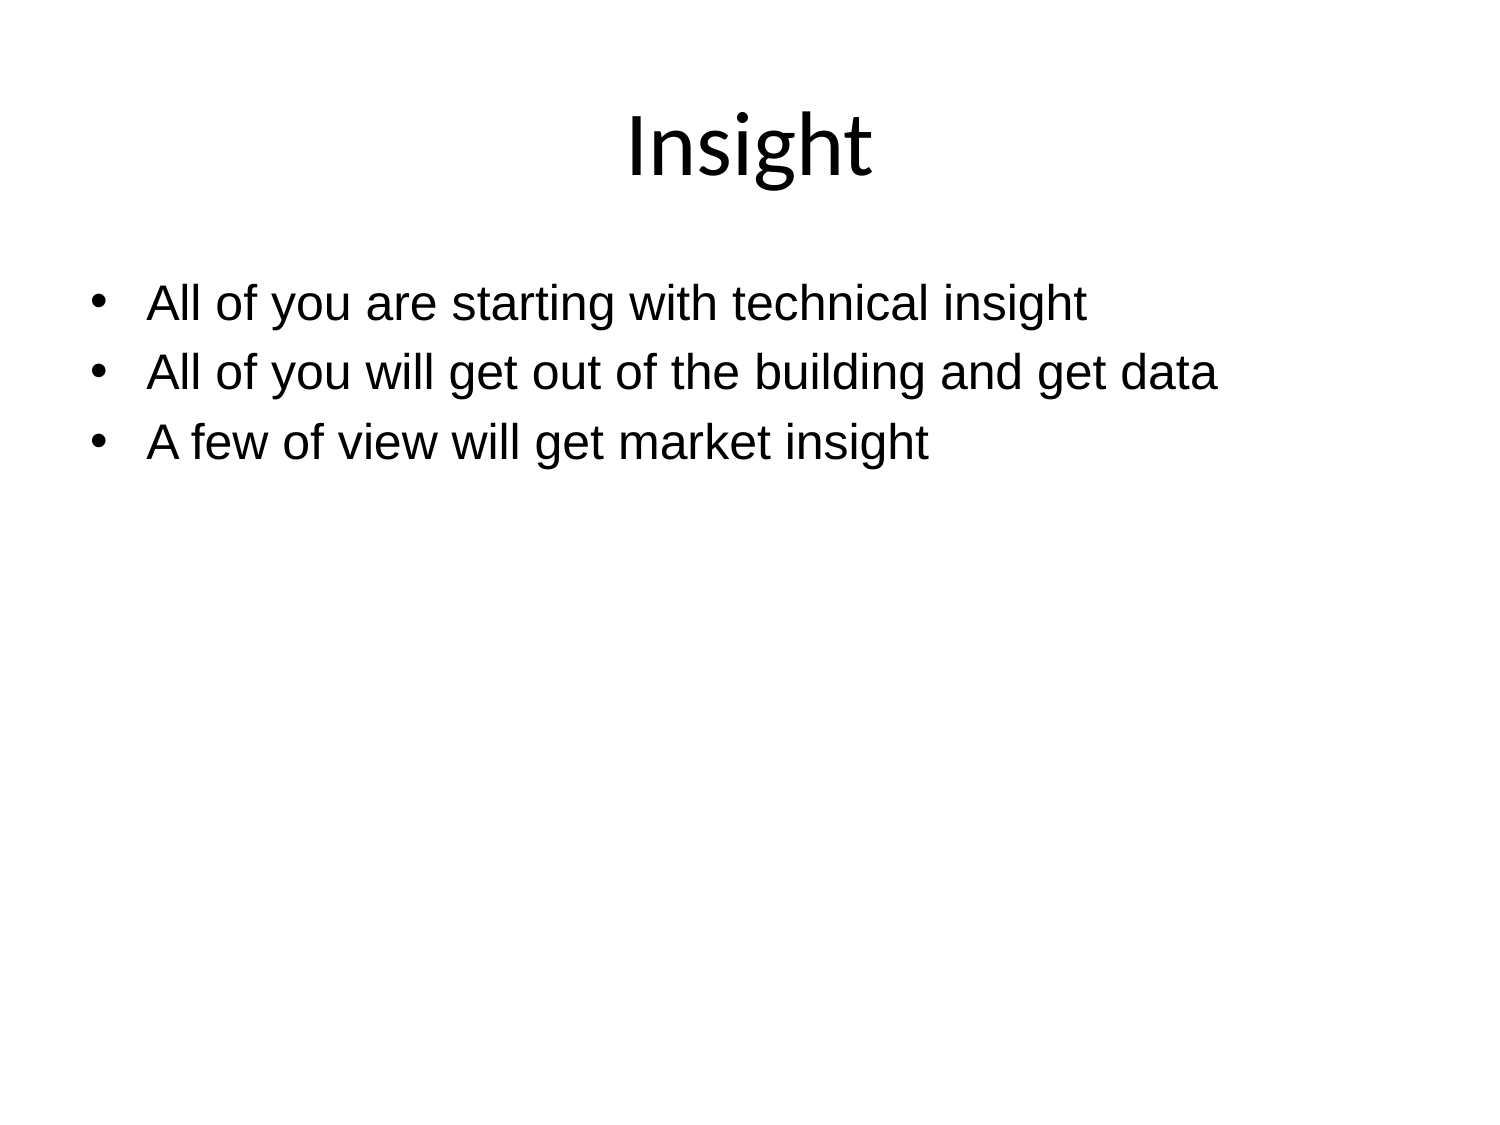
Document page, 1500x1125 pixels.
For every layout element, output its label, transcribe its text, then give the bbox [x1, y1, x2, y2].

title Insight [75, 45, 1425, 233]
list All of you are starting with technical insight All of you will get out of the building and get data A few of view will get market insight [75, 262, 1425, 1005]
